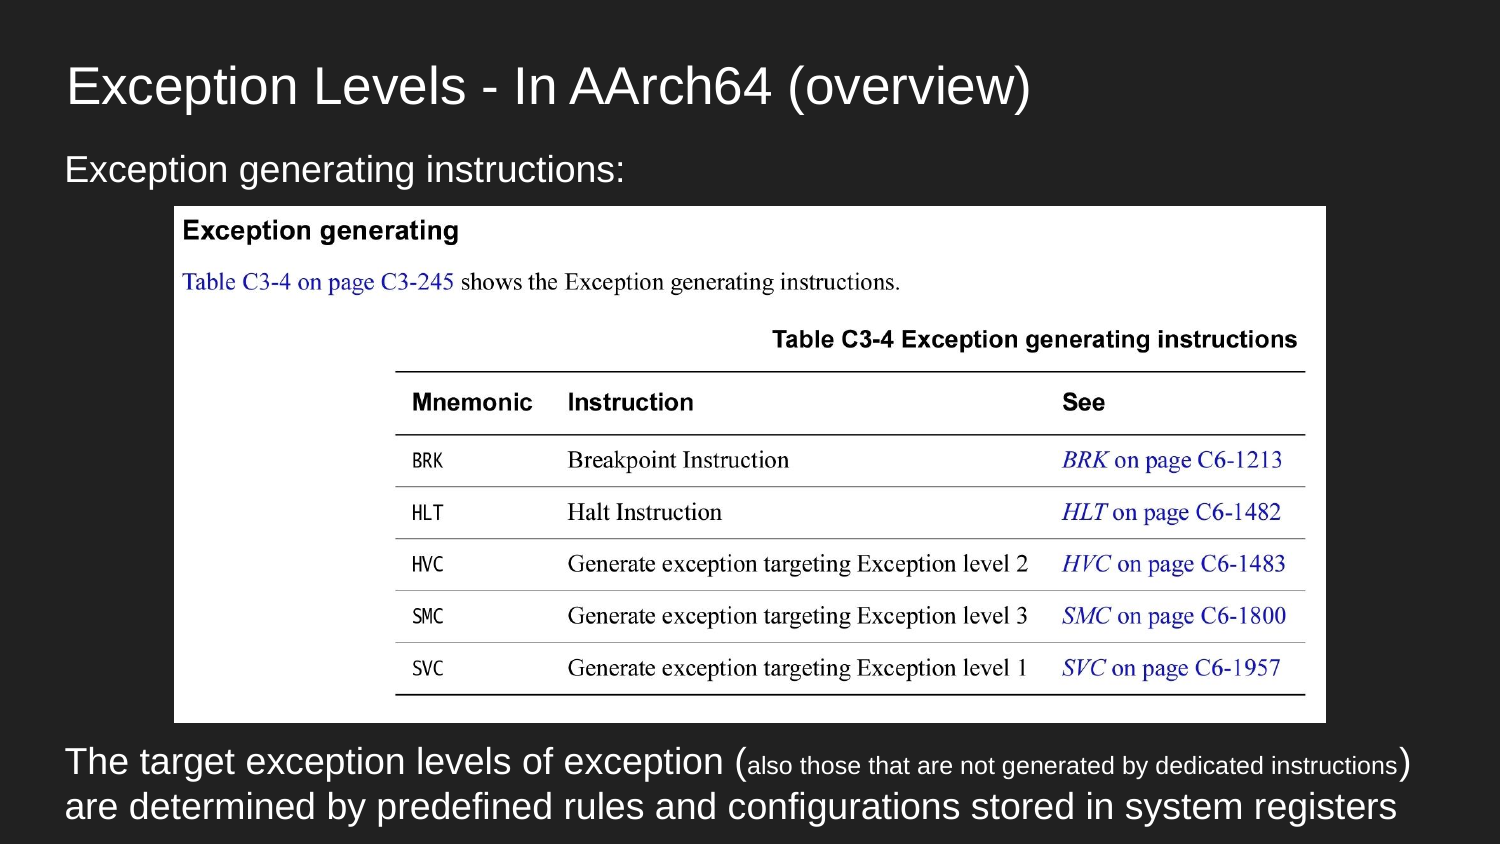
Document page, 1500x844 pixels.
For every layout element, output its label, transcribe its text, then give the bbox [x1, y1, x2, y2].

picture [173, 205, 1327, 723]
title Exception Levels - In AArch64 (overview) [51, 36, 1449, 131]
text_box Exception generating instructions: [49, 130, 1451, 206]
text_box The target exception levels of exception (also those that are not generated by dedicated instructions) are determined by predefined rules and configurations stored in system registers [49, 722, 1451, 843]
